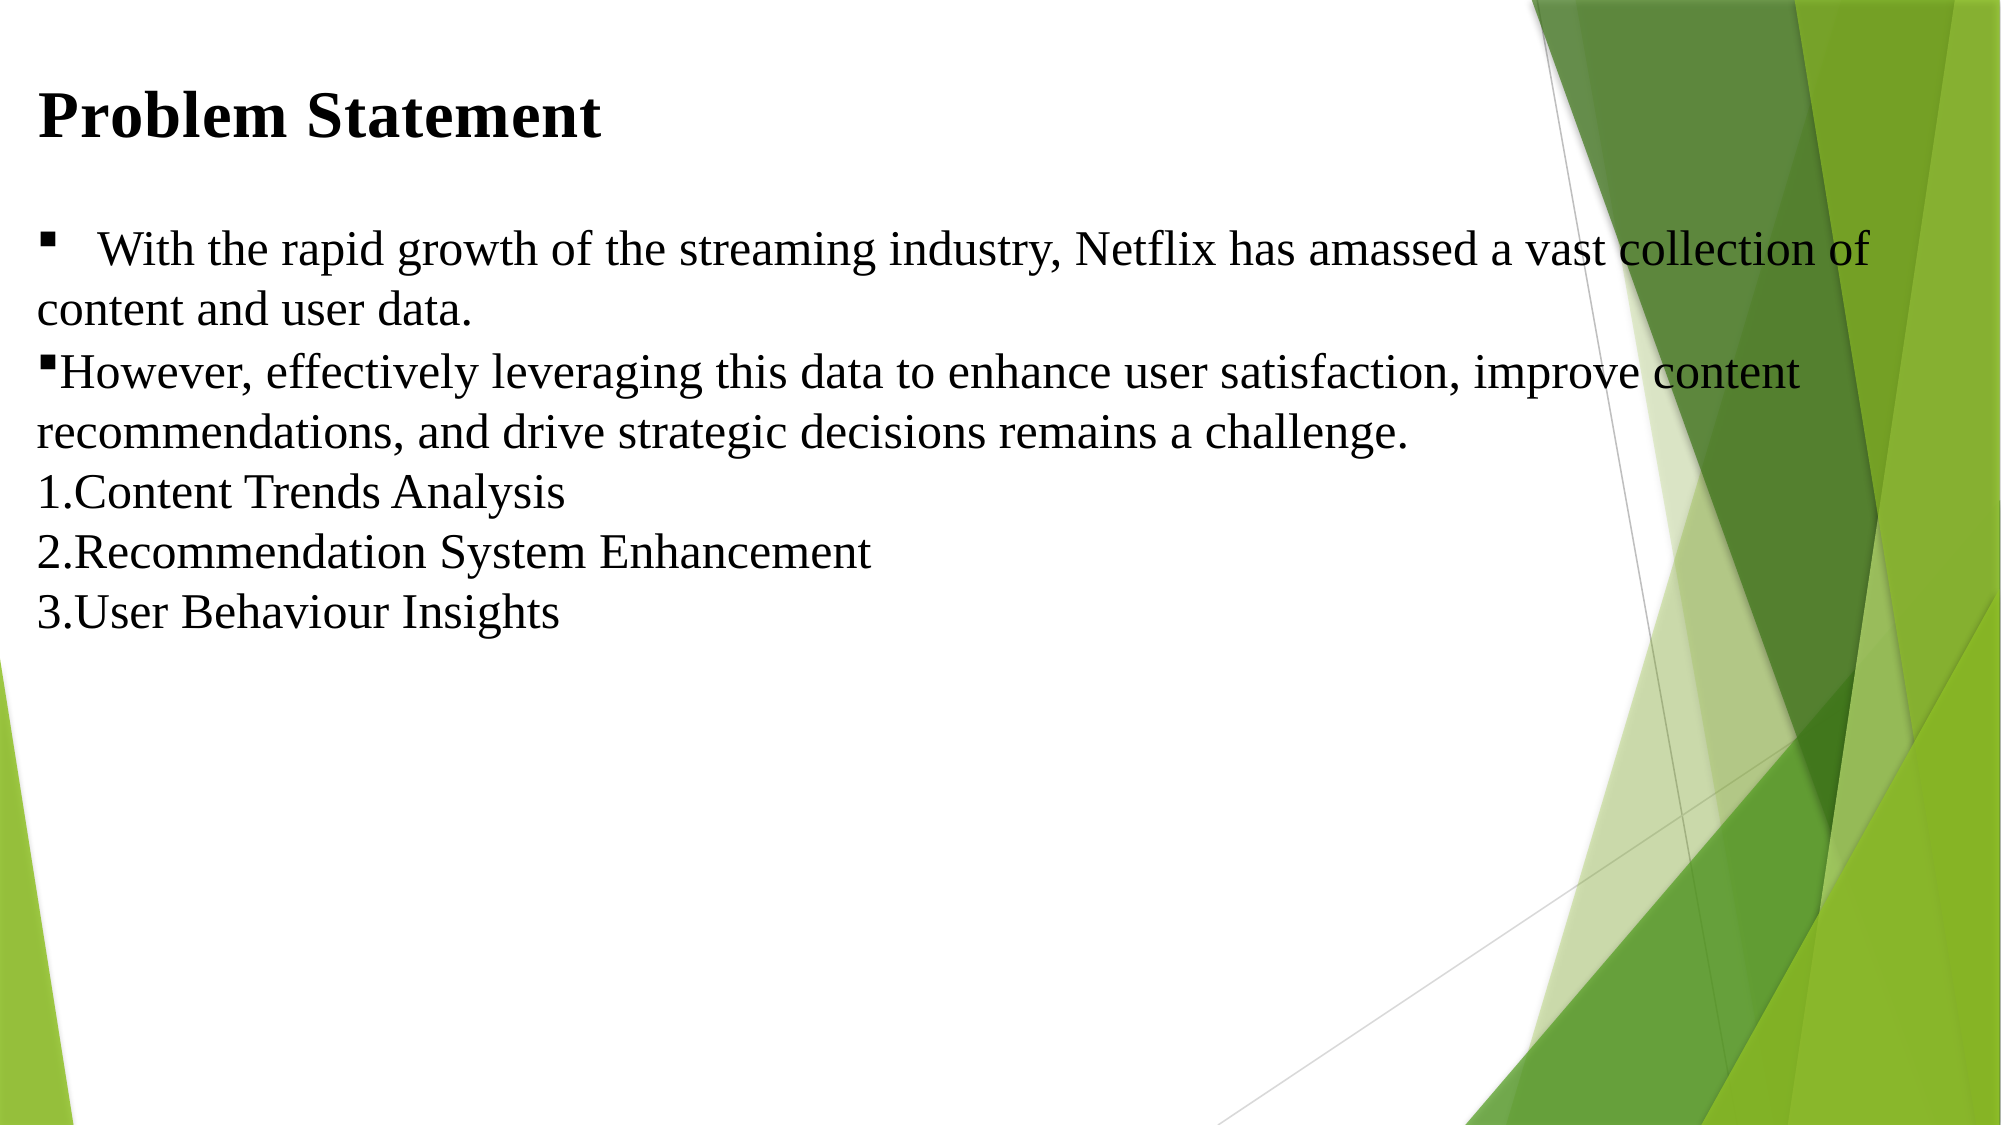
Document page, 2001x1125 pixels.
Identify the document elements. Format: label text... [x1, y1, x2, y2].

text_box Problem Statement With the rapid growth of the streaming industry, Netflix has amassed a vast collection of content and user data. However, effectively leveraging this data to enhance user satisfaction, improve content recommendations, and drive strategic decisions remains a challenge. Content Trends Analysis Recommendation System Enhancement User Behaviour Insights [36, 68, 1936, 721]
